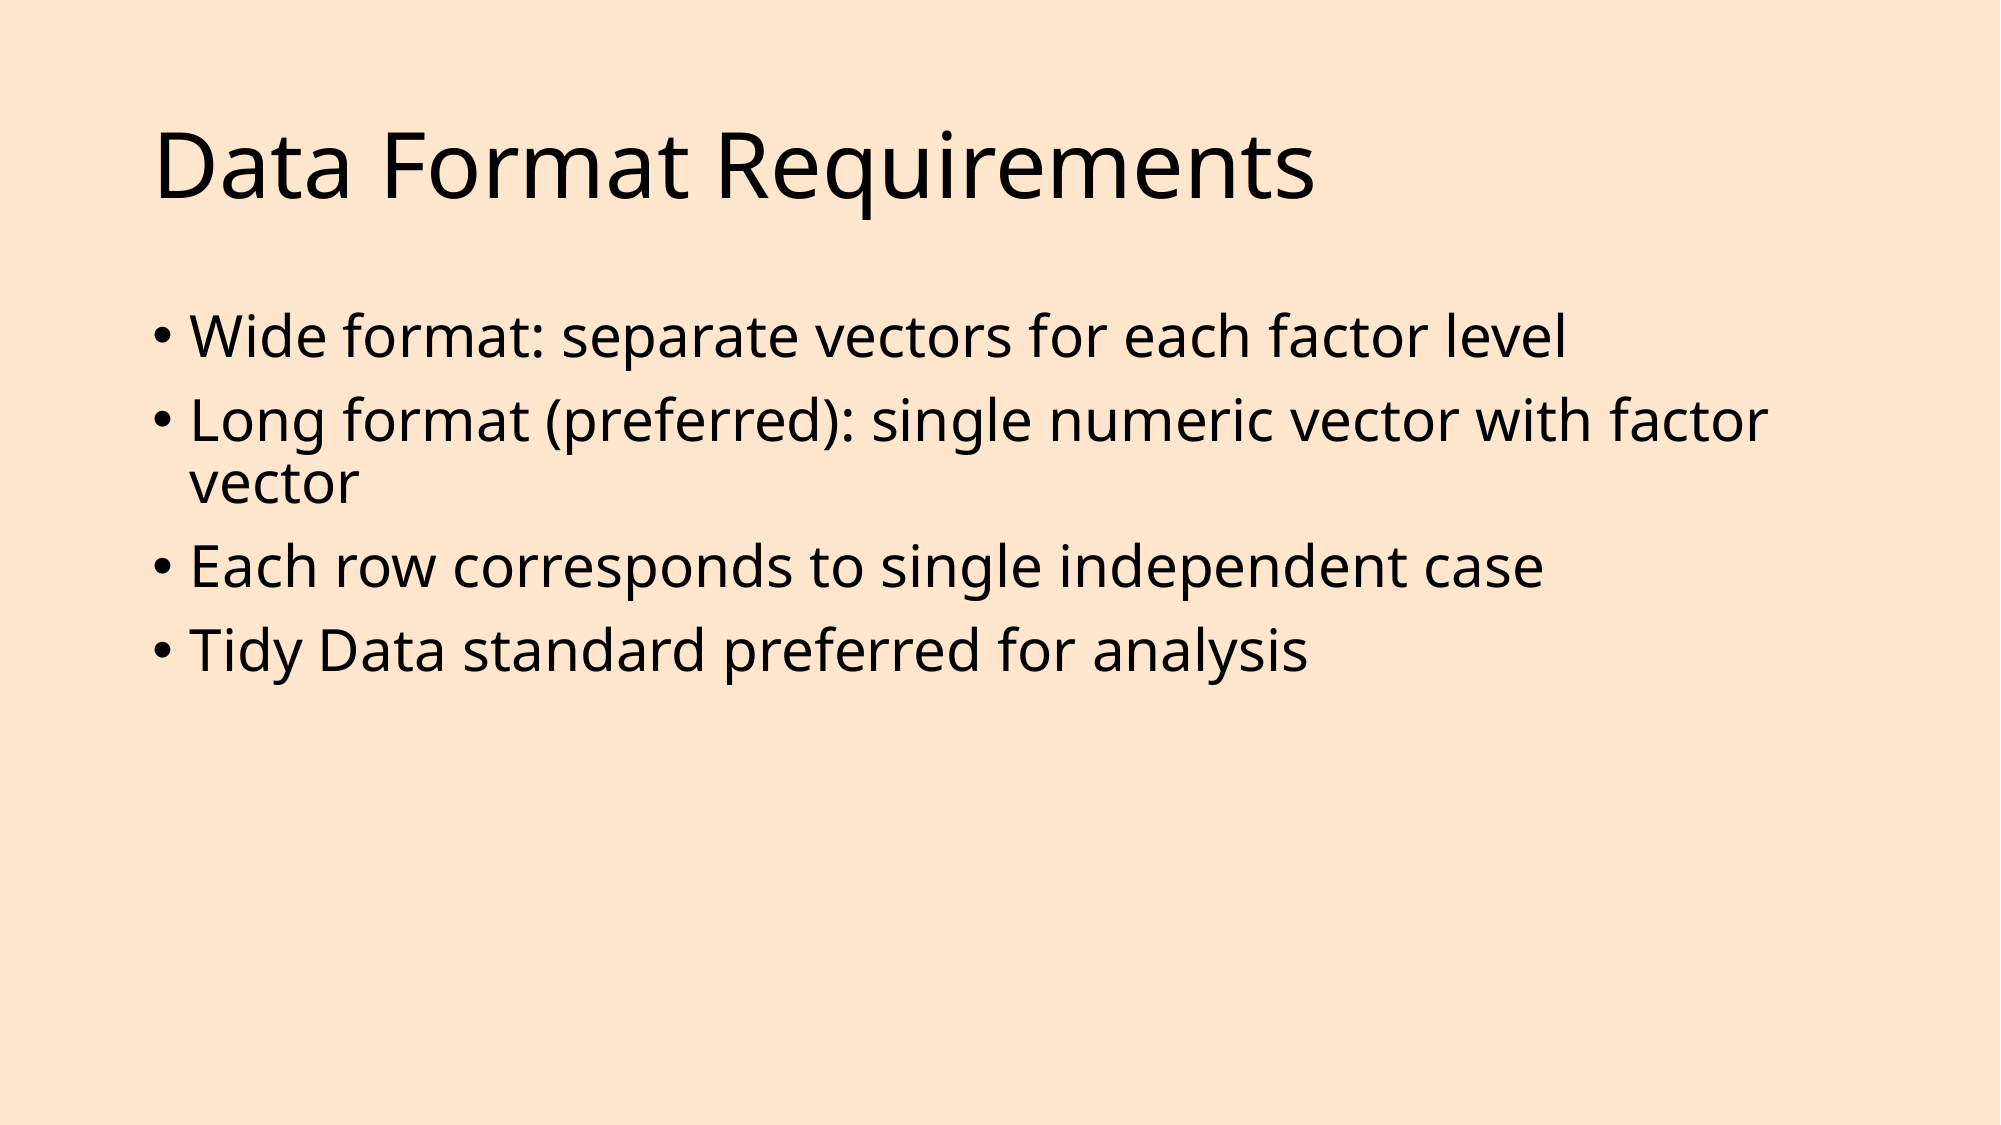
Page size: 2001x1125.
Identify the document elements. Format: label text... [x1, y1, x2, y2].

title Data Format Requirements [137, 59, 1863, 278]
list Wide format: separate vectors for each factor level Long format (preferred): single numeric vector with factor vector Each row corresponds to single independent case Tidy Data standard preferred for analysis [137, 299, 1863, 1014]
